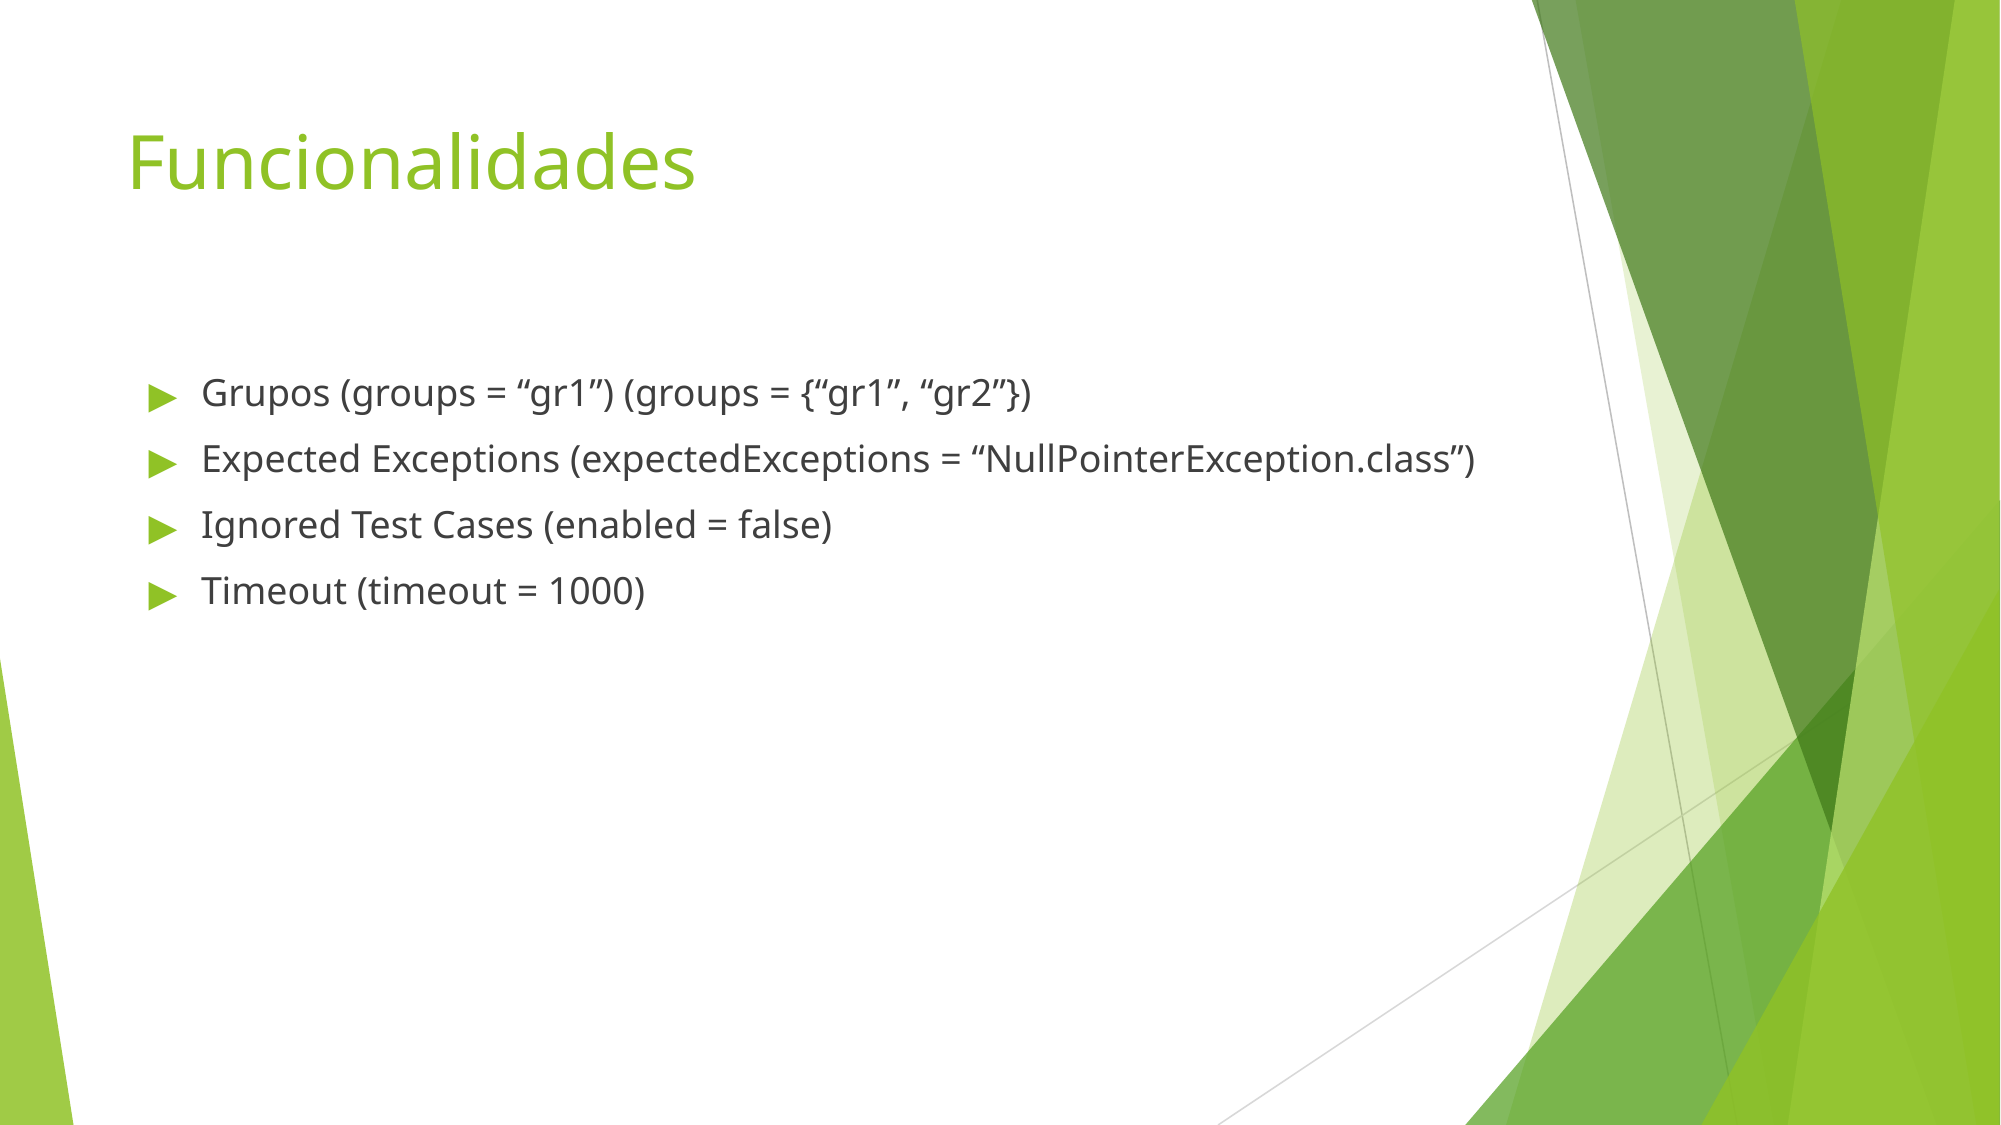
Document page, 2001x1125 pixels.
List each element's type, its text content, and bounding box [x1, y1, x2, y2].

title Funcionalidades [111, 99, 1522, 317]
list Grupos (groups = “gr1”) (groups = {“gr1”, “gr2”}) Expected Exceptions (expectedExceptions = “NullPointerException.class”) Ignored Test Cases (enabled = false) Timeout (timeout = 1000) [111, 354, 1522, 992]
